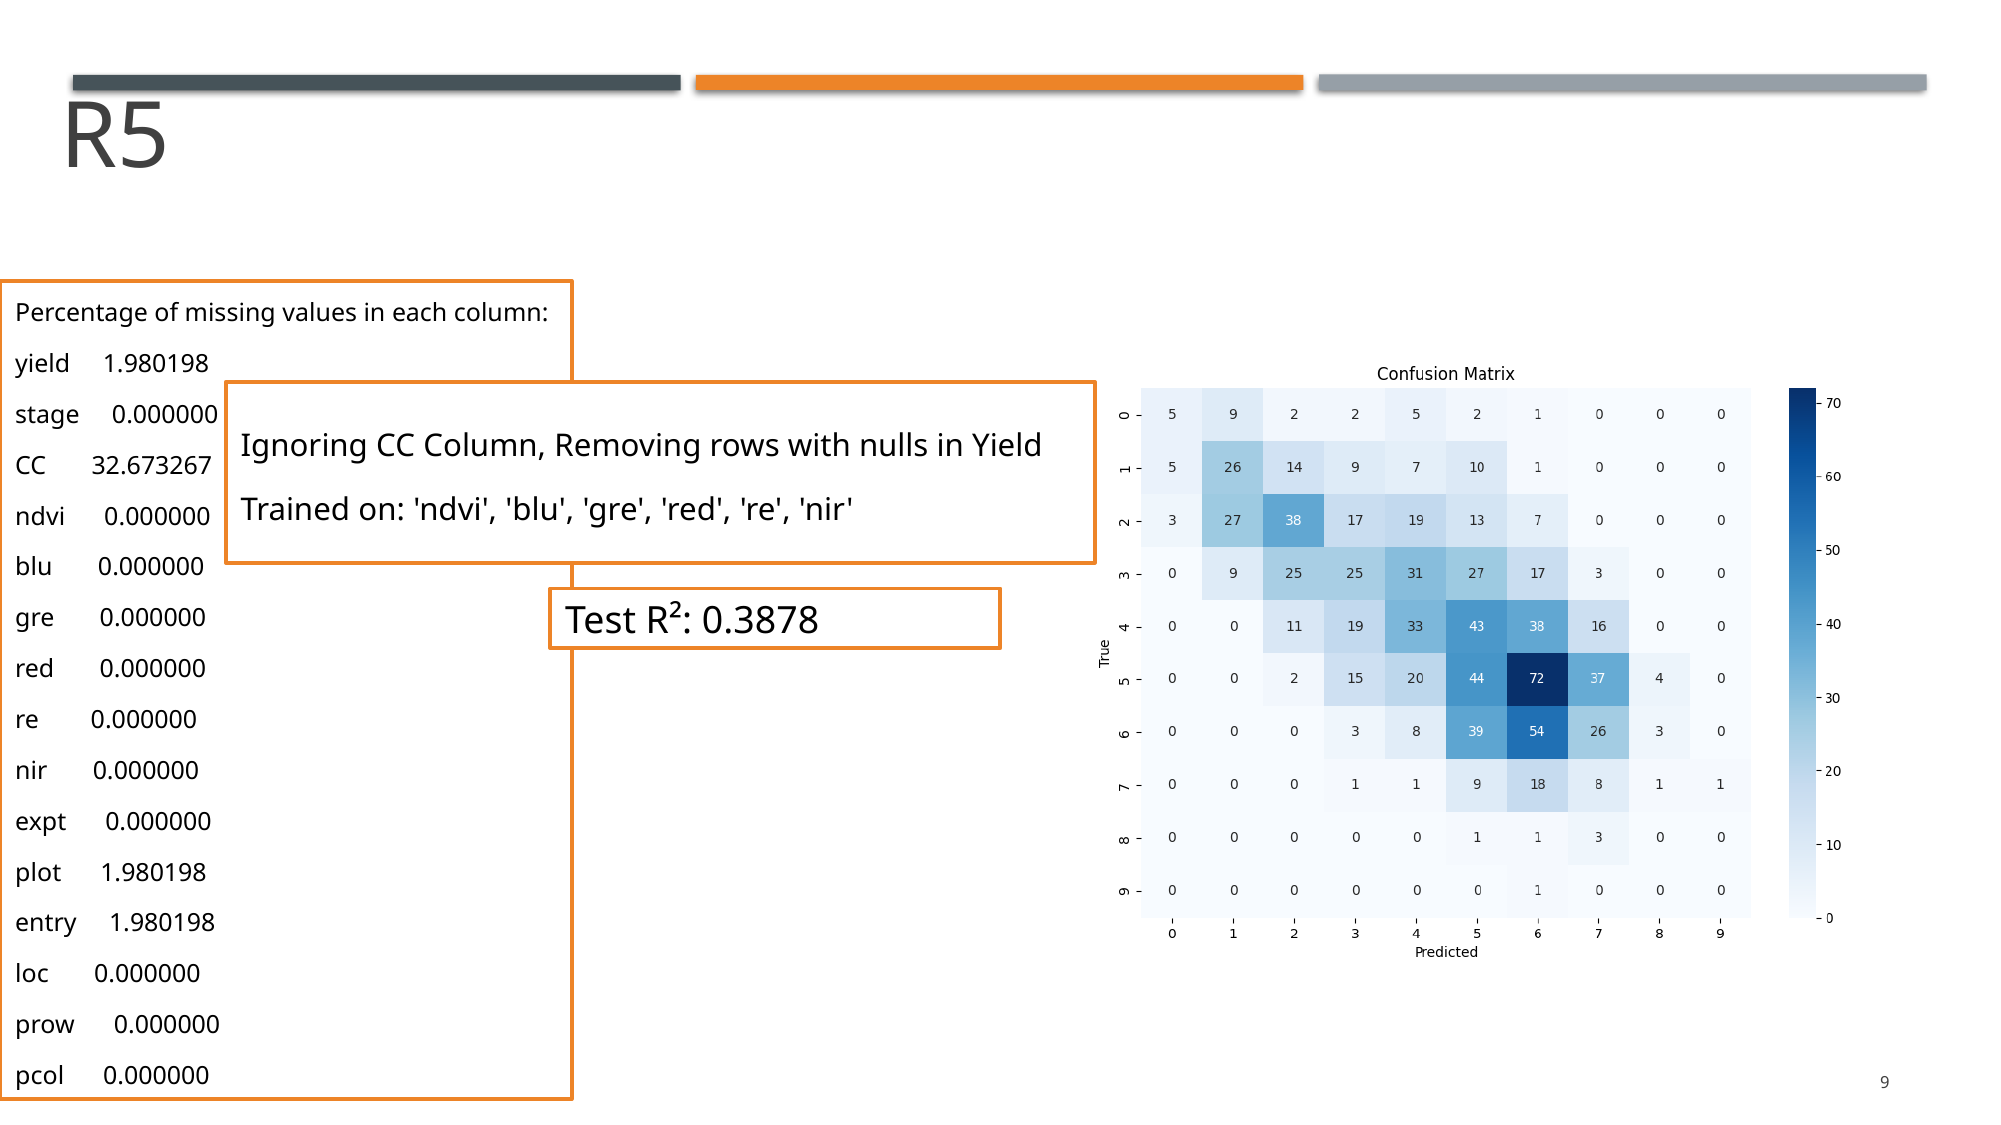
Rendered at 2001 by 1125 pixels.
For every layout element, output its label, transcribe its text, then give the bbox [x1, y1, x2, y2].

slide_number 9 [1732, 1053, 1905, 1114]
text_box Test R²: 0.3878 [548, 587, 1002, 650]
text_box Ignoring CC Column, Removing rows with nulls in Yield Trained on: 'ndvi', 'blu', 'gre', 'red', 're', 'nir' [224, 380, 1012, 565]
title R5 [45, 0, 1855, 195]
picture [1017, 304, 2000, 994]
list Percentage of missing values in each column: yield 1.980198 stage 0.000000 CC 32.673267 ndvi 0.000000 blu 0.000000 gre 0.000000 red 0.000000 re 0.000000 nir 0.000000 expt 0.000000 plot 1.980198 entry 1.980198 loc 0.000000 prow 0.000000 pcol 0.000000 [0, 279, 574, 1101]
